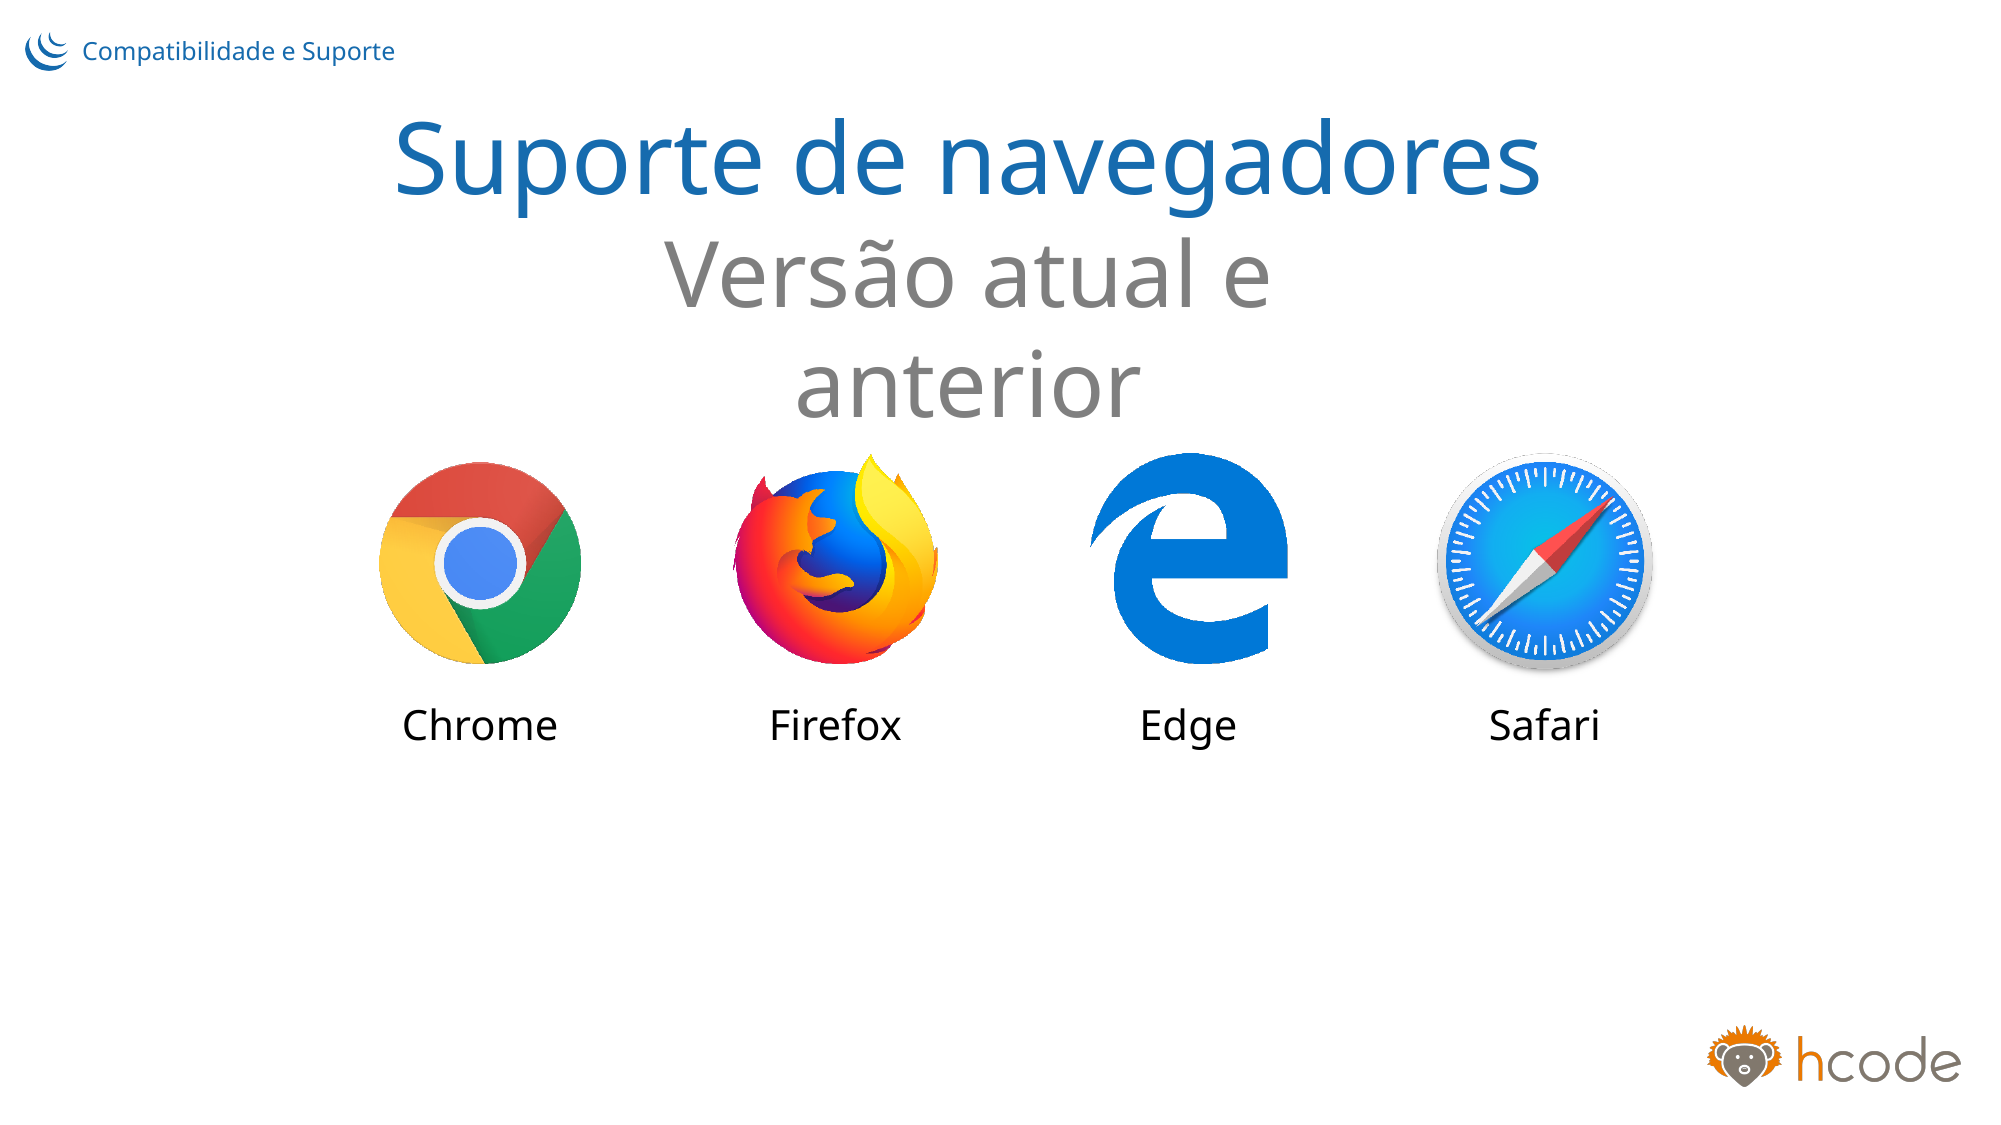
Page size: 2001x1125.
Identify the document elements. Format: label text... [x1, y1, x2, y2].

picture [733, 453, 938, 665]
picture [1431, 453, 1658, 679]
text_box Compatibilidade e Suporte [67, 20, 1445, 84]
picture [25, 32, 68, 72]
text_box Chrome [355, 690, 605, 757]
text_box Suporte de navegadores [119, 70, 1819, 238]
text_box Safari [1420, 690, 1670, 757]
picture [1707, 1025, 1962, 1087]
text_box Edge [1063, 690, 1314, 757]
picture [379, 462, 581, 665]
text_box Firefox [710, 690, 960, 757]
picture [1089, 453, 1288, 665]
text_box Versão atual e anterior [494, 238, 1444, 335]
